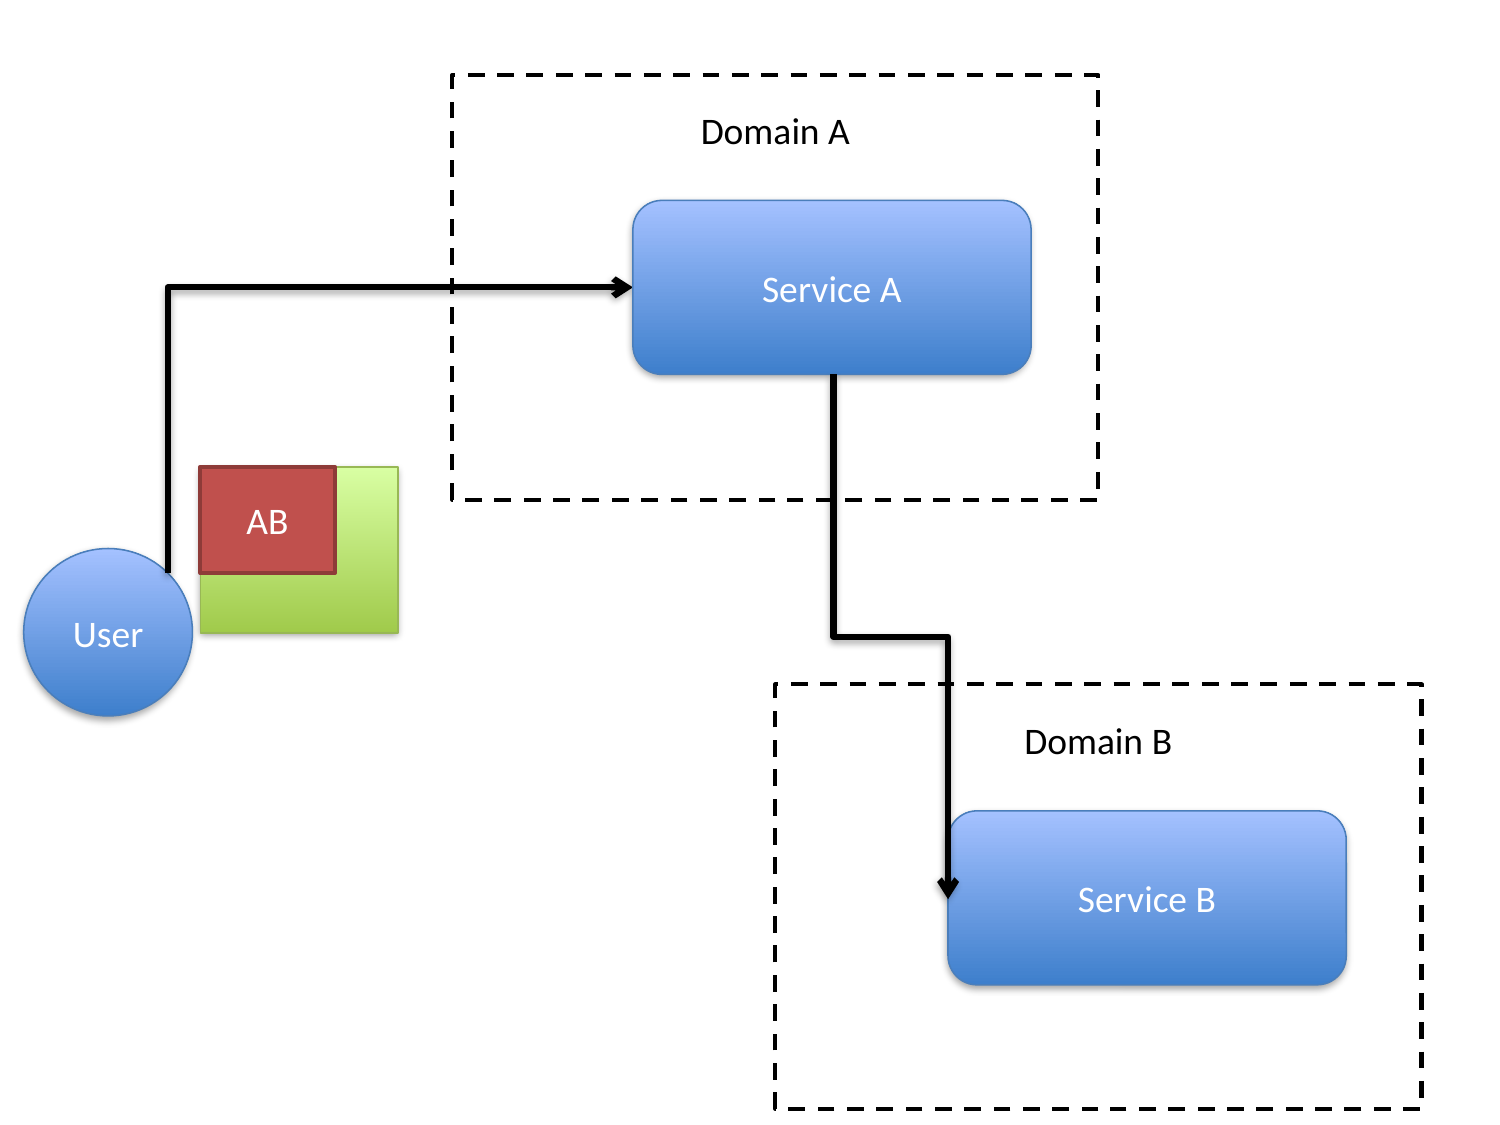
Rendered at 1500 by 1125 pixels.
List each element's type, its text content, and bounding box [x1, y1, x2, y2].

text_box Domain B [773, 682, 1424, 1111]
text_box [257, 197, 544, 663]
text_box Domain A [450, 73, 1100, 502]
text_box User [22, 547, 194, 717]
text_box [628, 579, 1154, 695]
text_box Service A [632, 199, 1032, 376]
text_box Service B [947, 810, 1348, 986]
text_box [200, 466, 399, 634]
